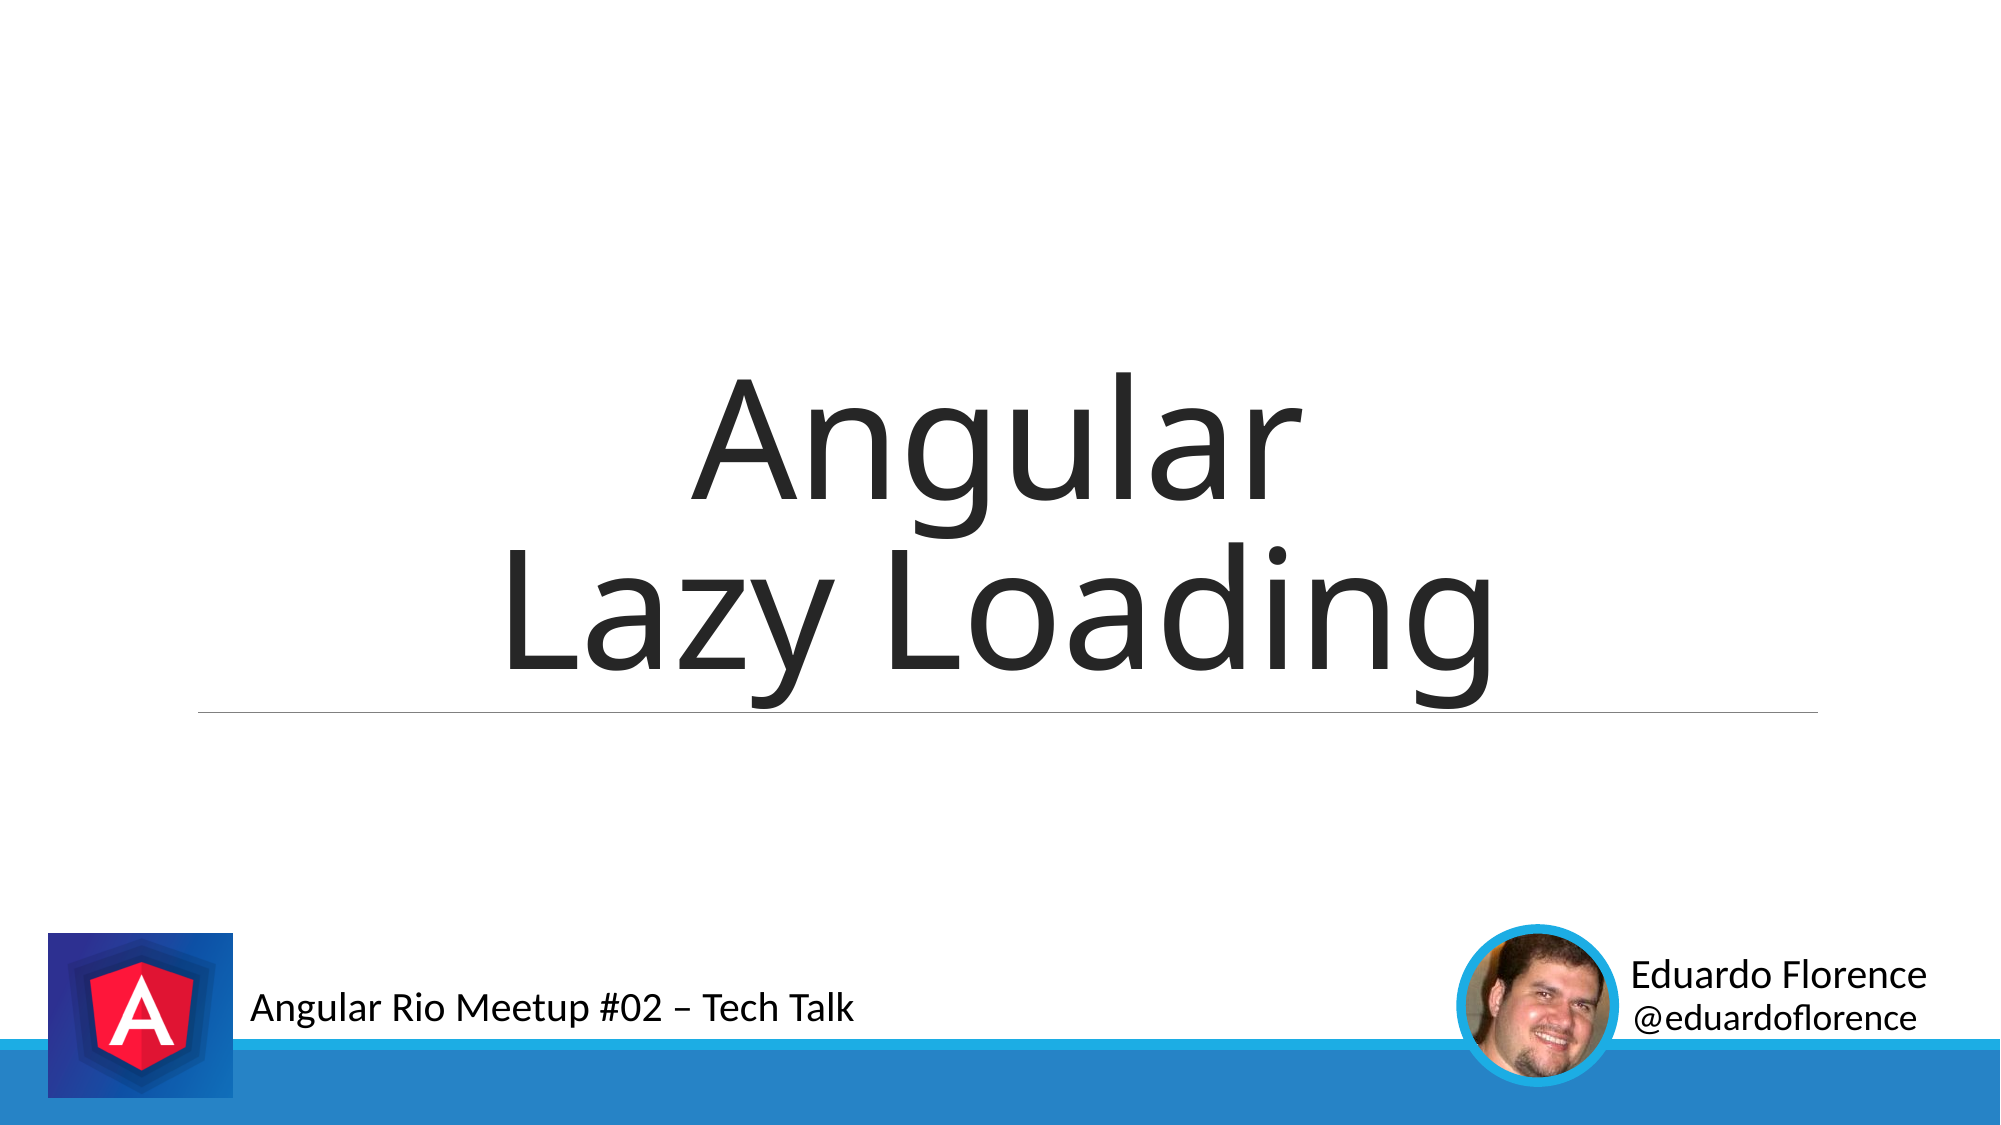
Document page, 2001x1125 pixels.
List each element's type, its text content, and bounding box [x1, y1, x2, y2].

picture [1460, 928, 1615, 1083]
title Angular Lazy Loading [354, 246, 1644, 711]
text_box Eduardo Florence [1622, 939, 1943, 1005]
picture [48, 932, 234, 1099]
text_box @eduardoflorence [1622, 985, 1933, 1046]
text_box Angular Rio Meetup #02 – Tech Talk [241, 972, 871, 1038]
